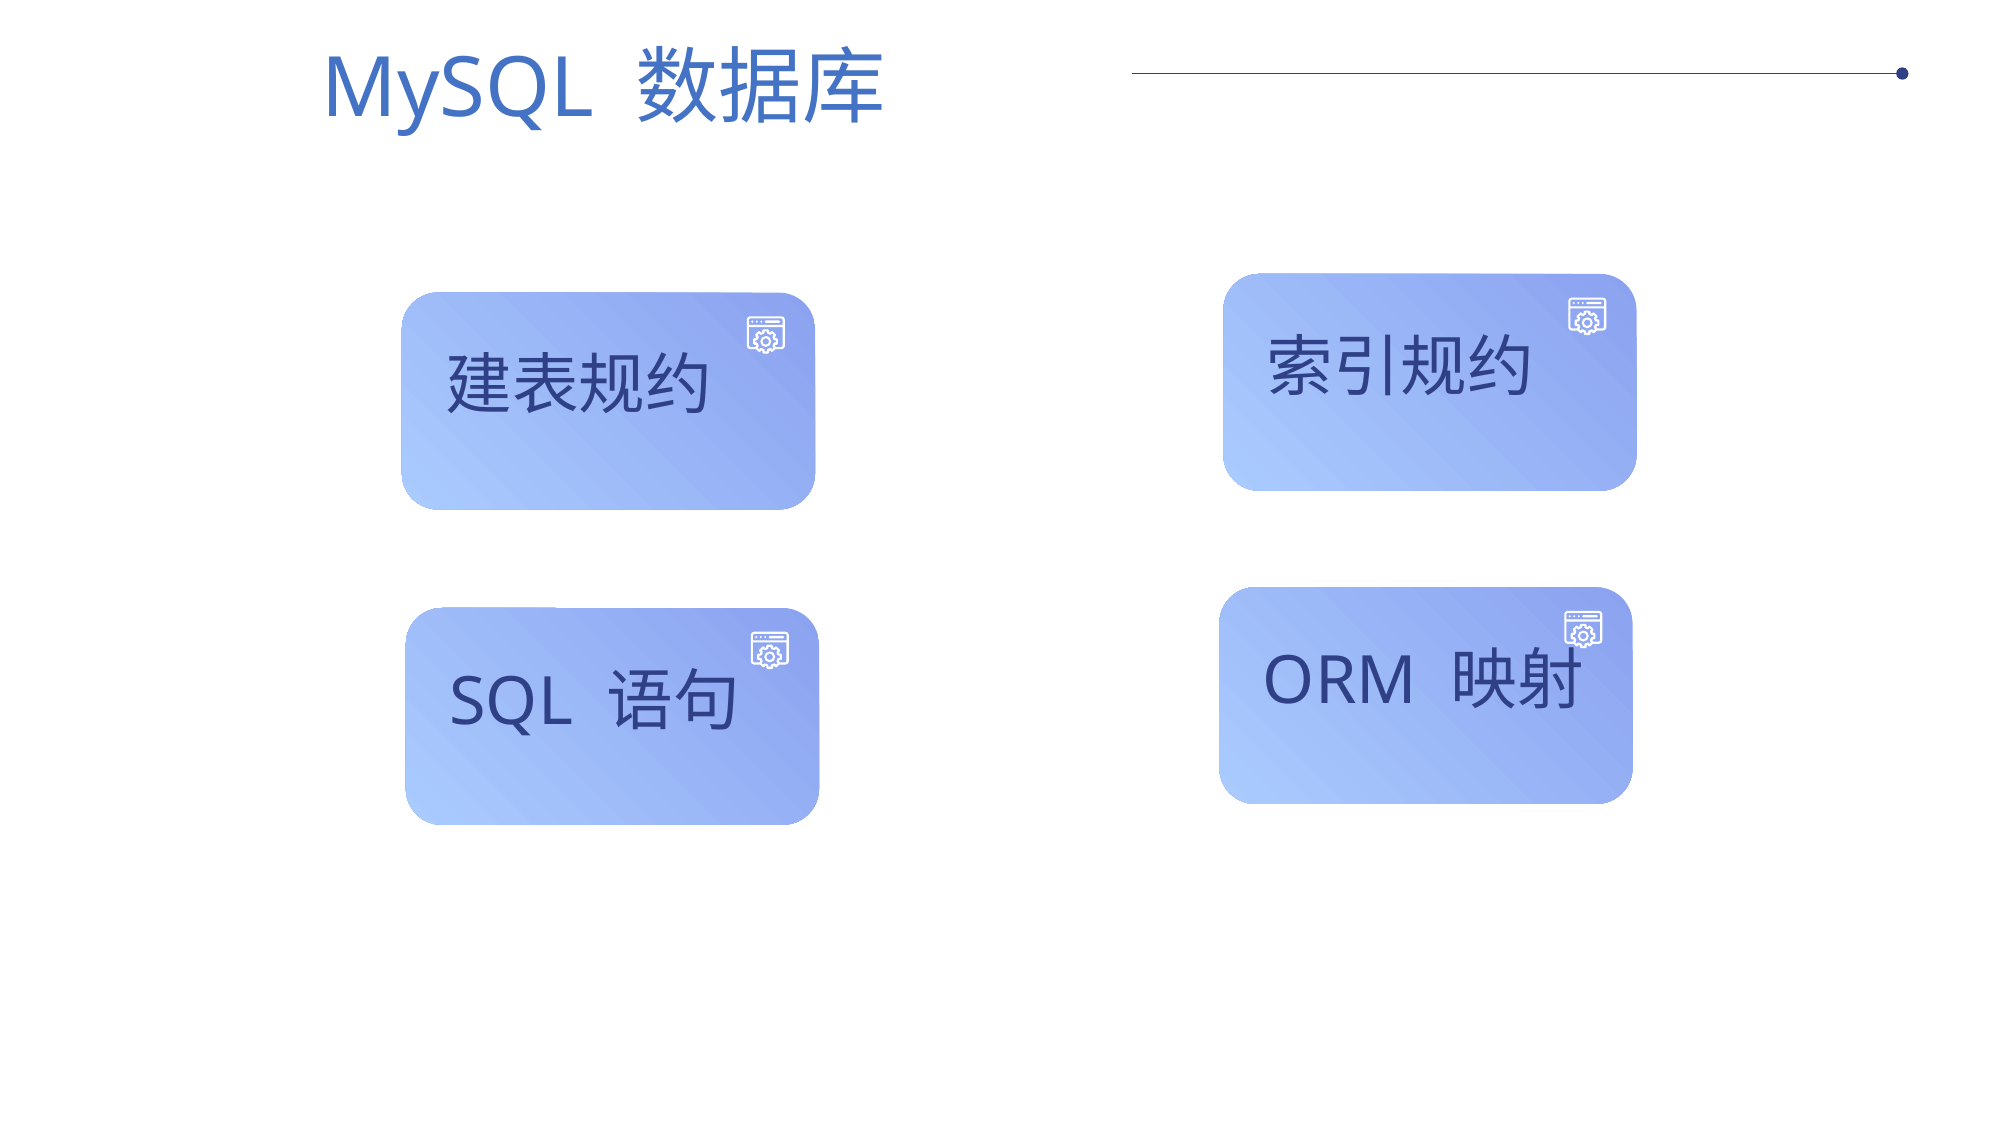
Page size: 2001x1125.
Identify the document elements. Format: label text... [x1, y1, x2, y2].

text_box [405, 607, 820, 825]
text_box MySQL 数据库 [307, 25, 1095, 122]
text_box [1219, 587, 1633, 804]
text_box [401, 292, 816, 510]
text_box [1223, 273, 1637, 491]
